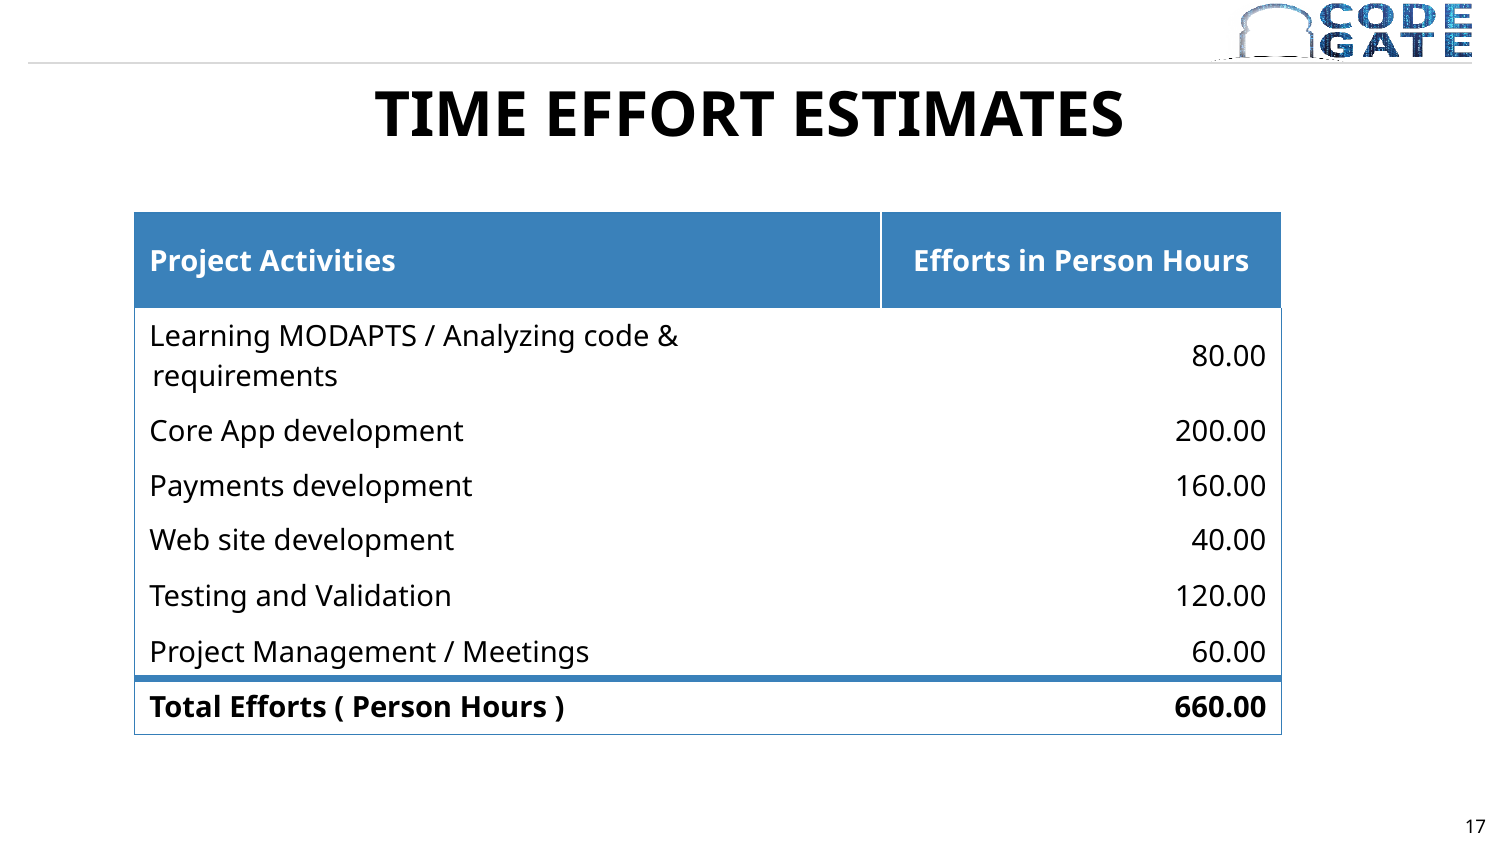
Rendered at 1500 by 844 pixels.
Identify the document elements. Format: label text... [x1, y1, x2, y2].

table_cell Web site development [135, 512, 881, 567]
table_cell Core App development [135, 403, 881, 457]
table_header Efforts in Person Hours [882, 214, 1281, 308]
table_cell 80.00 [881, 308, 1281, 403]
table_cell Learning MODAPTS / Analyzing code & requirements [135, 308, 881, 403]
table_cell 60.00 [881, 623, 1281, 675]
table_cell 40.00 [881, 512, 1281, 567]
table_cell 160.00 [881, 457, 1281, 512]
table_header Project Activities [135, 214, 880, 308]
table_cell Payments development [135, 457, 881, 512]
table_cell Testing and Validation [135, 567, 881, 623]
picture [1209, 0, 1473, 66]
table_cell Total Efforts ( Person Hours ) [135, 682, 881, 734]
table_cell 120.00 [881, 567, 1281, 623]
table_cell 200.00 [881, 403, 1281, 457]
title TIME EFFORT ESTIMATES [0, 67, 1500, 156]
table_cell Project Management / Meetings [135, 623, 881, 675]
table_cell 660.00 [881, 682, 1281, 734]
